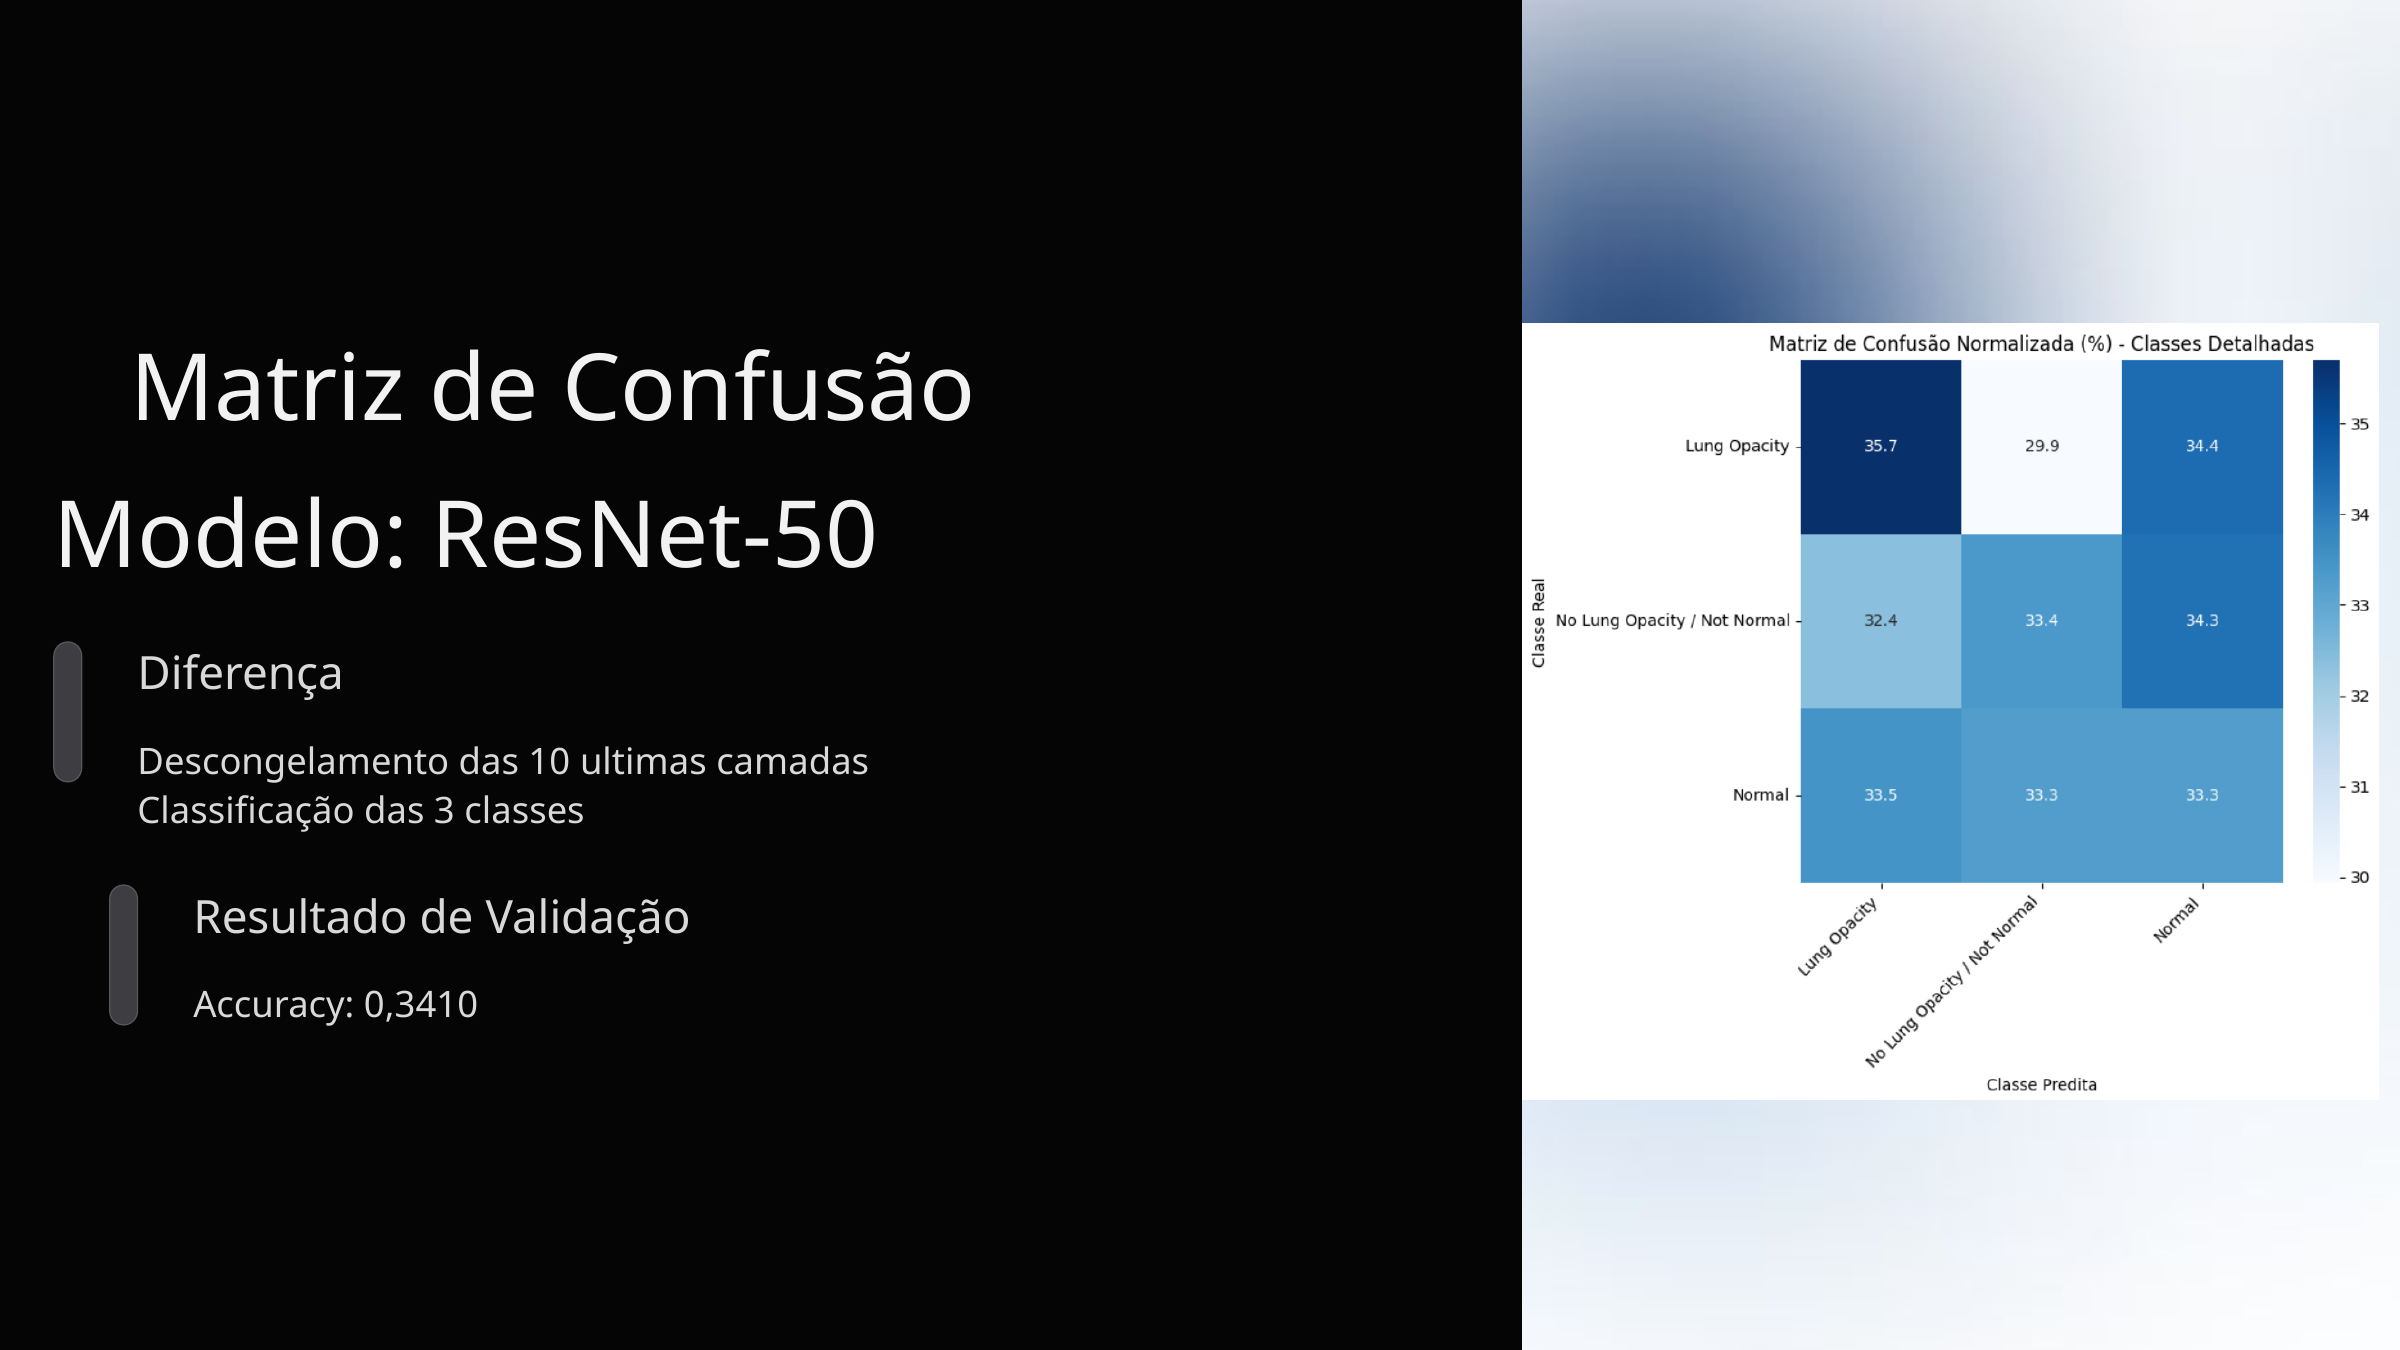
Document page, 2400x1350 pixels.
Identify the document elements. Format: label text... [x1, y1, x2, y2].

text_box Matriz de Confusão [130, 323, 1061, 440]
text_box Diferença [137, 641, 603, 700]
text_box Modelo: ResNet-50 [53, 469, 1315, 587]
picture [1522, 0, 2400, 1350]
text_box Descongelamento das 10 ultimas camadas [137, 722, 1200, 771]
text_box Accuracy: 0,3410 [193, 965, 1038, 1025]
text_box [53, 641, 82, 782]
text_box [109, 885, 138, 1025]
text_box Resultado de Validação [193, 885, 745, 944]
text_box Classificação das 3 classes [137, 771, 1200, 831]
